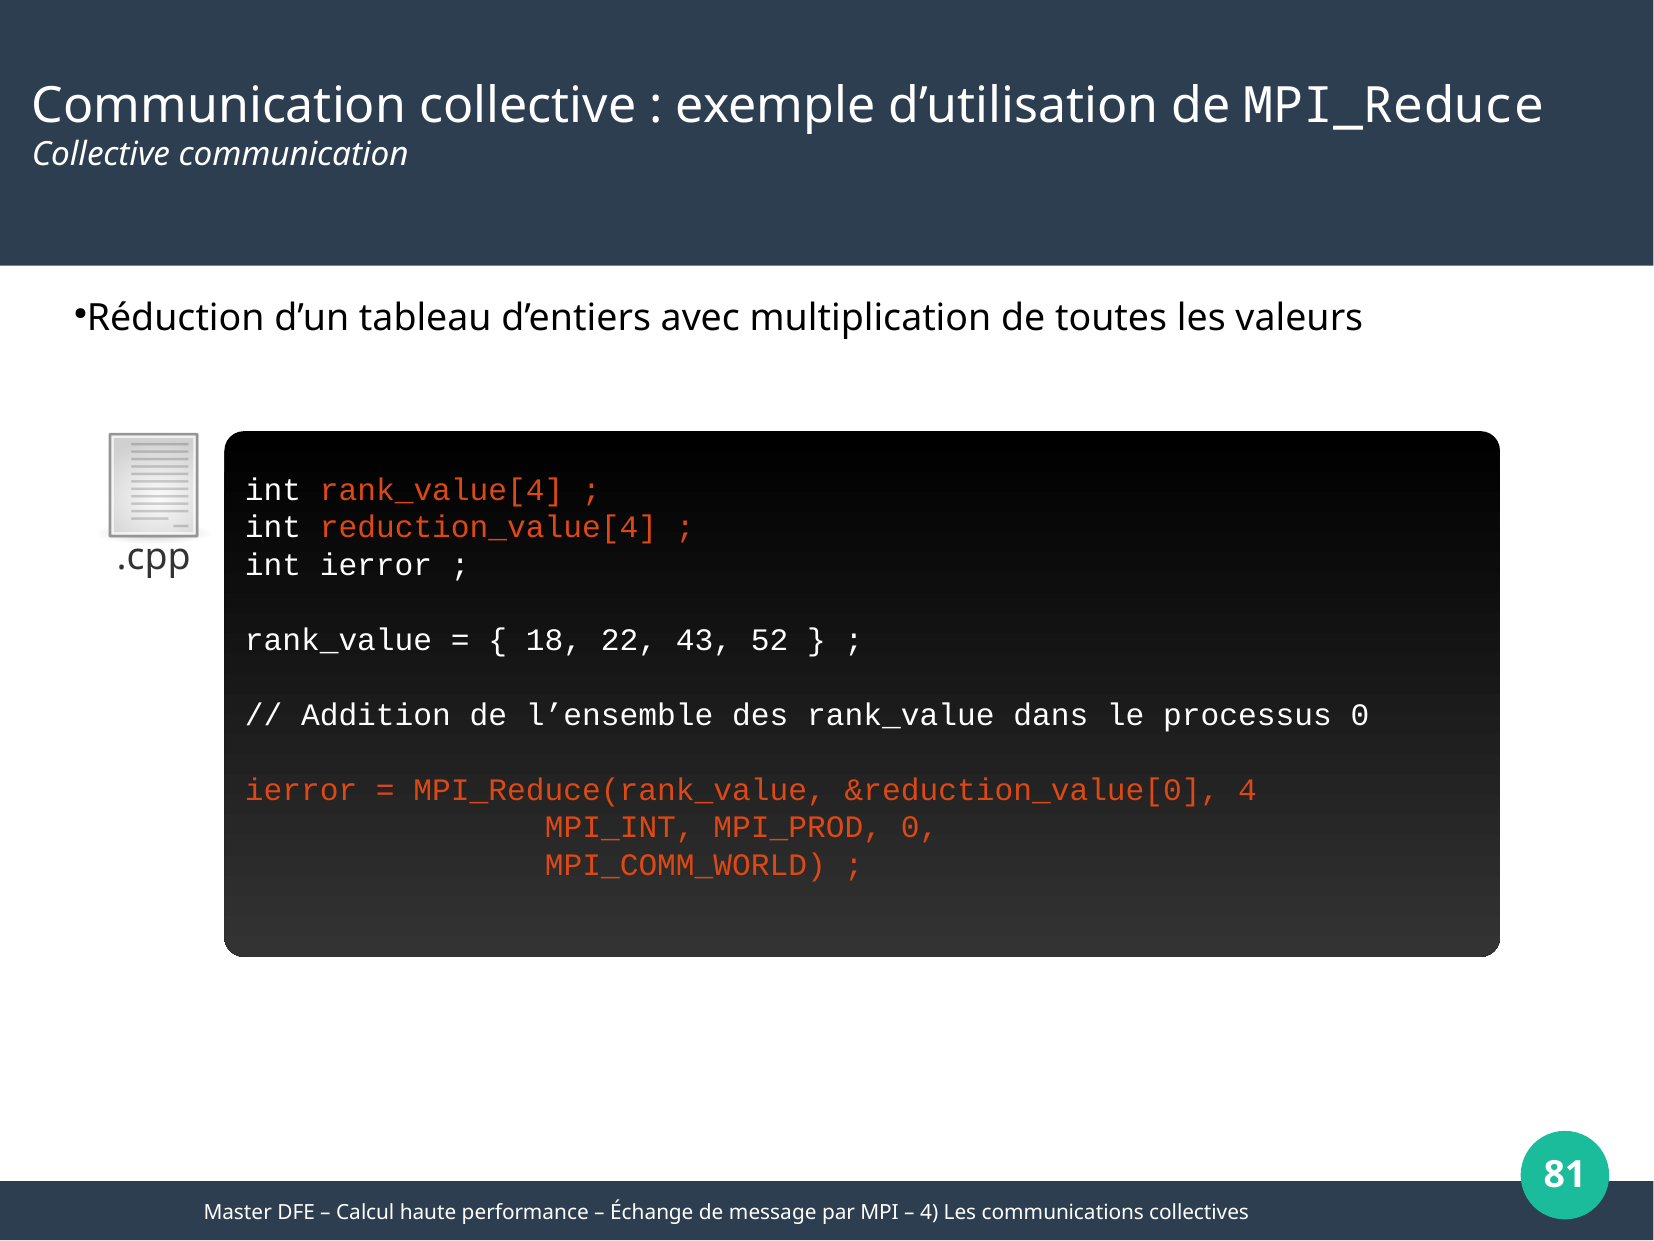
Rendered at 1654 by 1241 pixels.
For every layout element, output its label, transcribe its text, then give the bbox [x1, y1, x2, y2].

text_box Communication collective : exemple d’utilisation de MPI_Reduce Collective communication [17, 64, 1589, 180]
picture [94, 428, 213, 547]
text_box Master DFE – Calcul haute performance – Échange de message par MPI – 4) Les communications collectives [188, 1191, 1264, 1232]
slide_number 81 [1505, 1116, 1624, 1235]
text_box int rank_value[4] ; int reduction_value[4] ; int ierror ; rank_value = { 18, 22, 43, 52 } ; // Addition de l’ensemble des rank_value dans le processus 0 ierror = MPI_Reduce(rank_value, &reduction_value[0], 4 MPI_INT, MPI_PROD, 0, MPI_COMM_WORLD) ; [224, 431, 1501, 957]
text_box Réduction d’un tableau d’entiers avec multiplication de toutes les valeurs [58, 285, 1618, 355]
text_box .cpp [101, 547, 206, 585]
